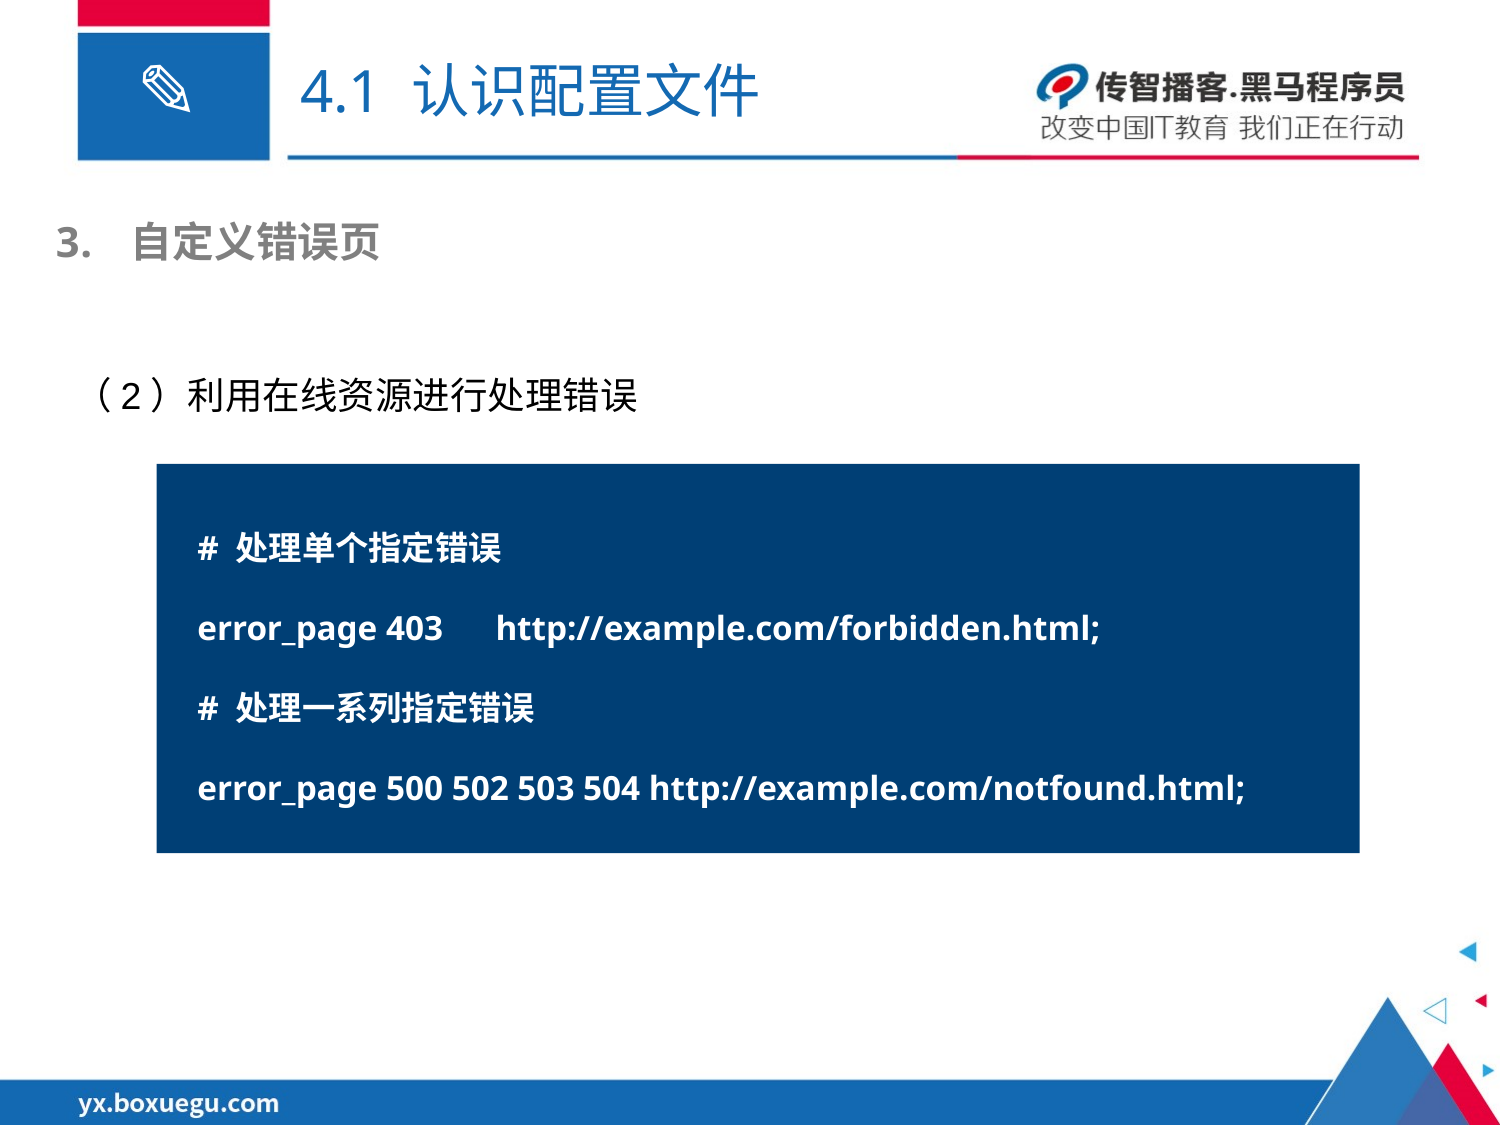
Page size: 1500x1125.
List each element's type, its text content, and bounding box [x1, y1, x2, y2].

text_box 自定义错误页 [41, 208, 1424, 274]
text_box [156, 463, 1442, 854]
text_box （2）利用在线资源进行处理错误 [59, 319, 1438, 425]
picture [0, 0, 1500, 1125]
title 4.1 认识配置文件 [285, 25, 1137, 153]
